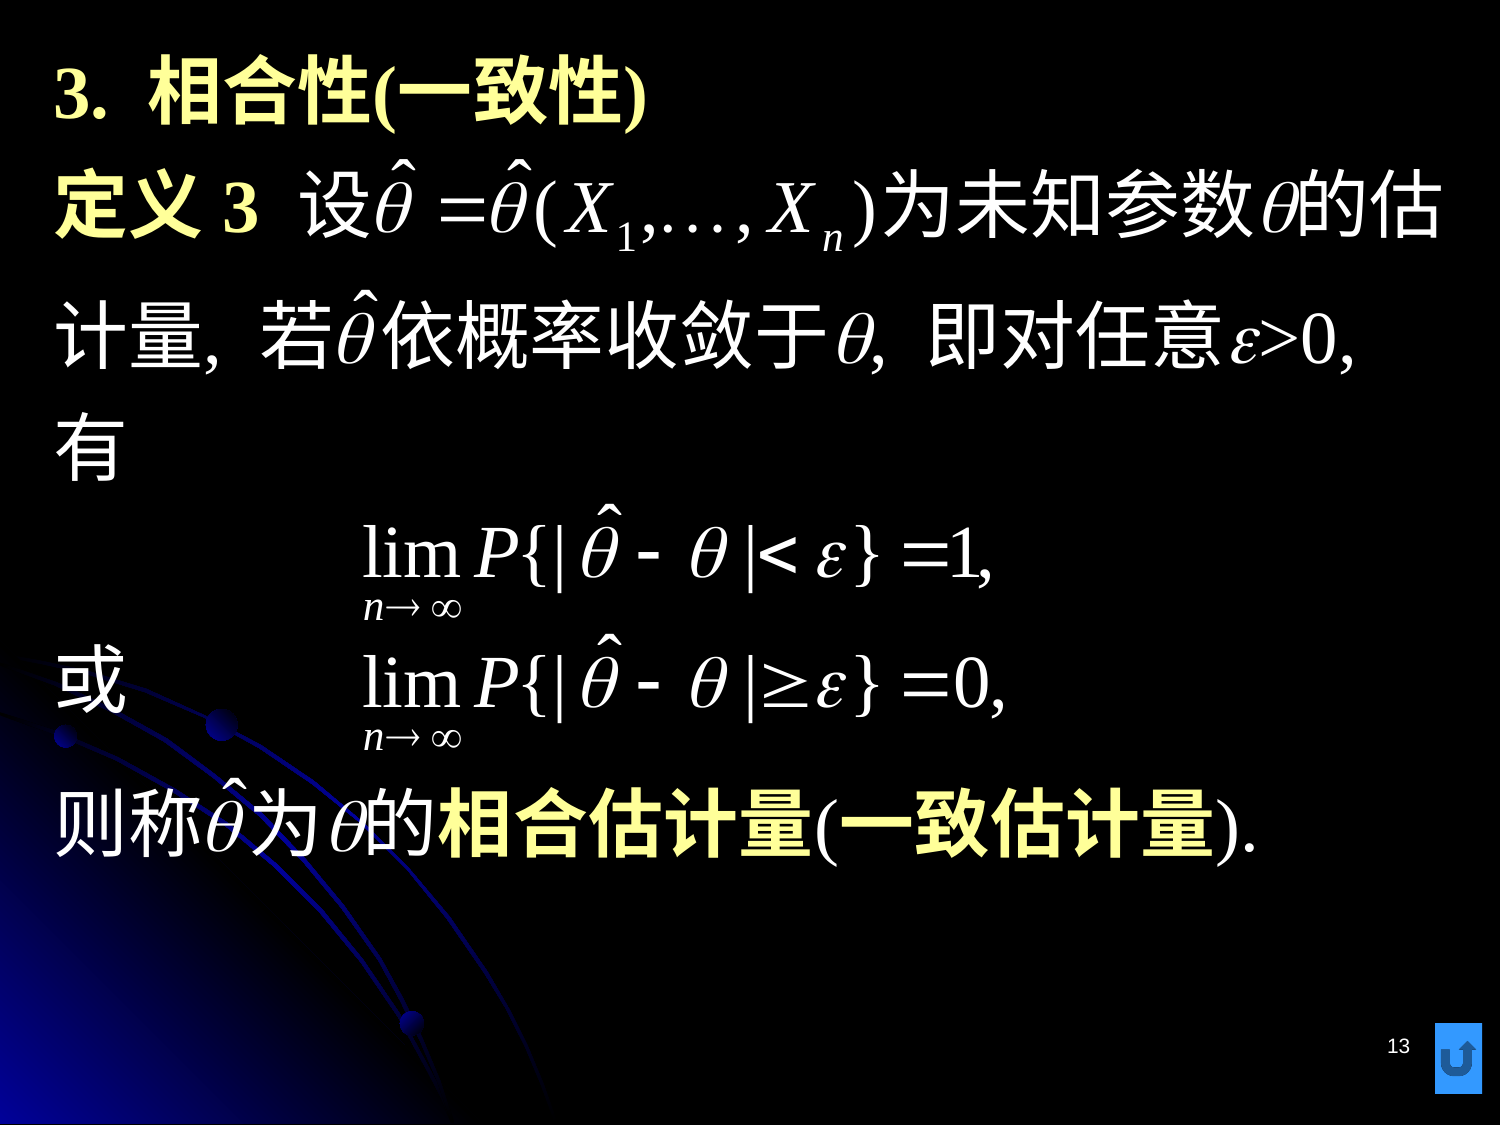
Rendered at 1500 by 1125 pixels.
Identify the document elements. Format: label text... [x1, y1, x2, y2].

slide_number 13 [1074, 1043, 1425, 1100]
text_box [53, 42, 1463, 1043]
